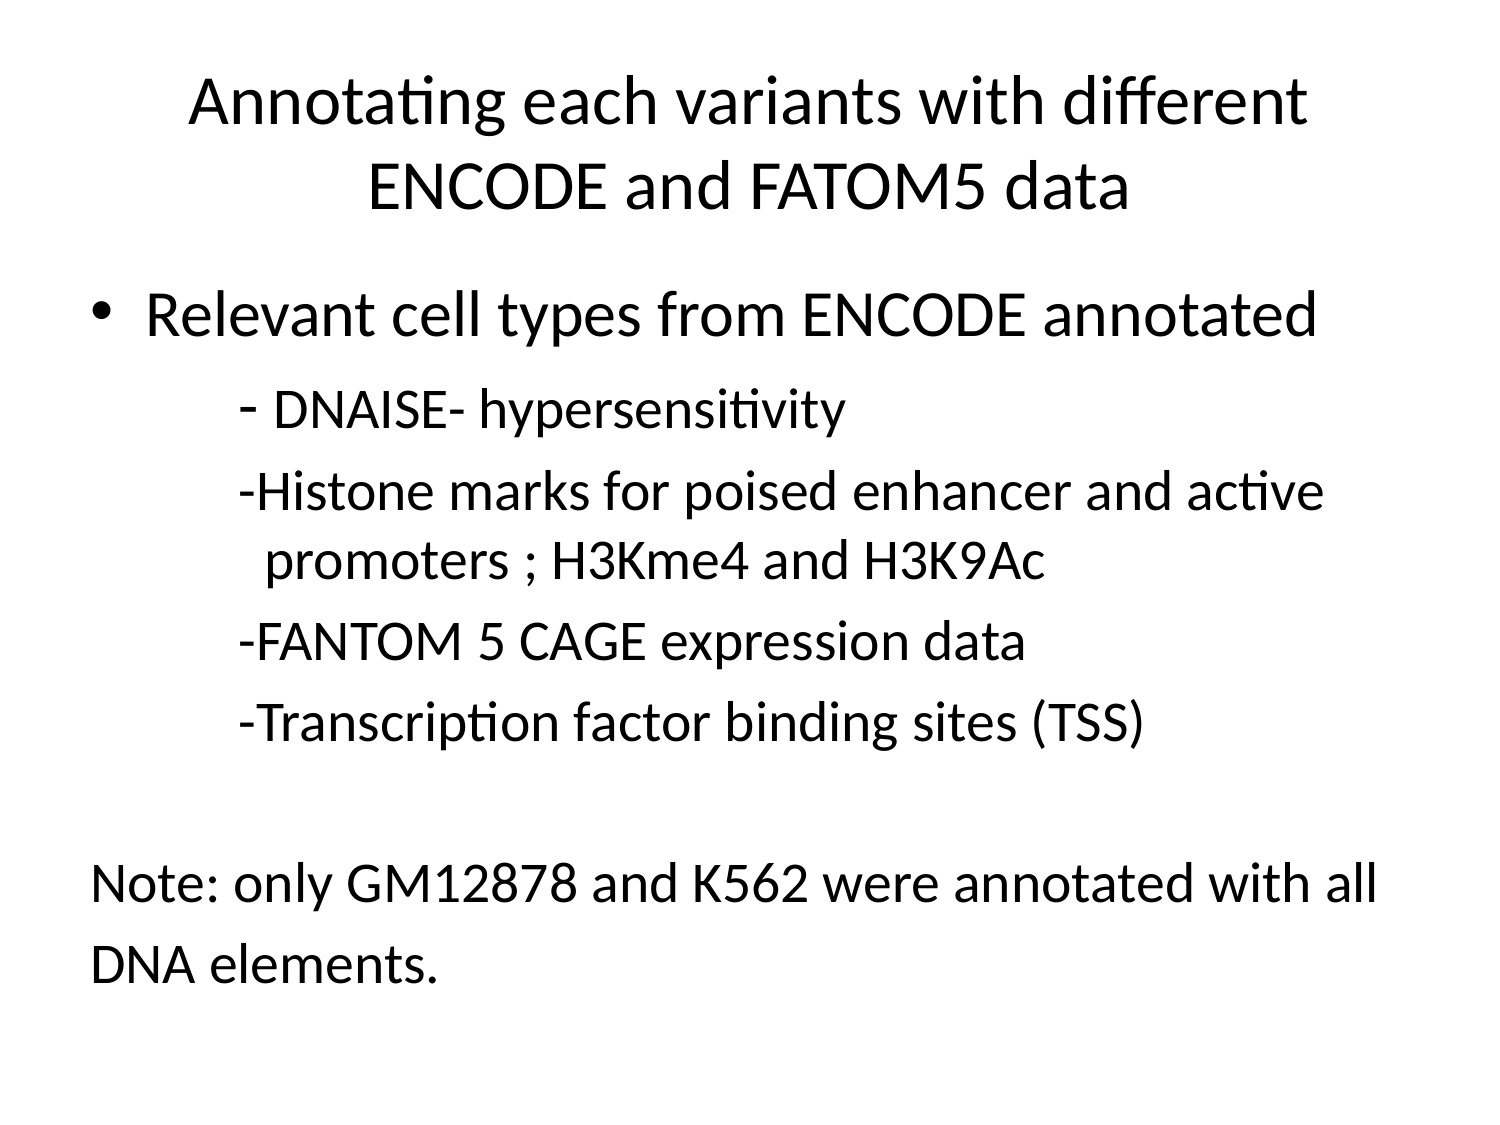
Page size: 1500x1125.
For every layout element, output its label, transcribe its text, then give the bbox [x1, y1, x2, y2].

title Annotating each variants with different ENCODE and FATOM5 data [75, 45, 1425, 233]
list Relevant cell types from ENCODE annotated - DNAISE- hypersensitivity -Histone marks for poised enhancer and active promoters ; H3Kme4 and H3K9Ac -FANTOM 5 CAGE expression data -Transcription factor binding sites (TSS) Note: only GM12878 and K562 were annotated with all DNA elements. [75, 262, 1425, 1005]
